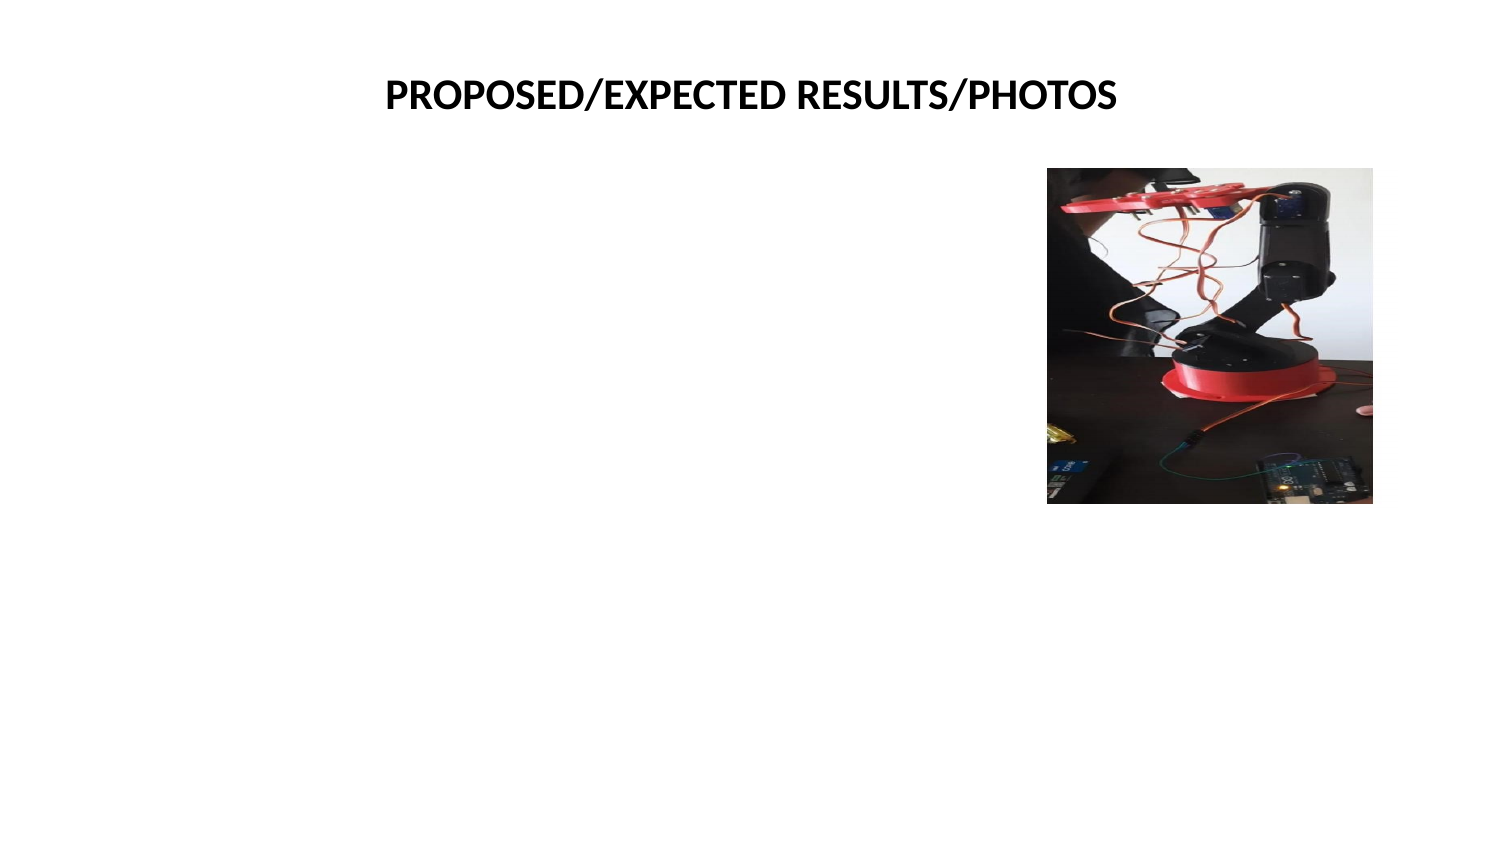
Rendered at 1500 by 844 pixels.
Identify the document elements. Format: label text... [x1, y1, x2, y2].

title PROPOSED/EXPECTED RESULTS/PHOTOS [76, 43, 1427, 141]
picture [1045, 164, 1399, 509]
